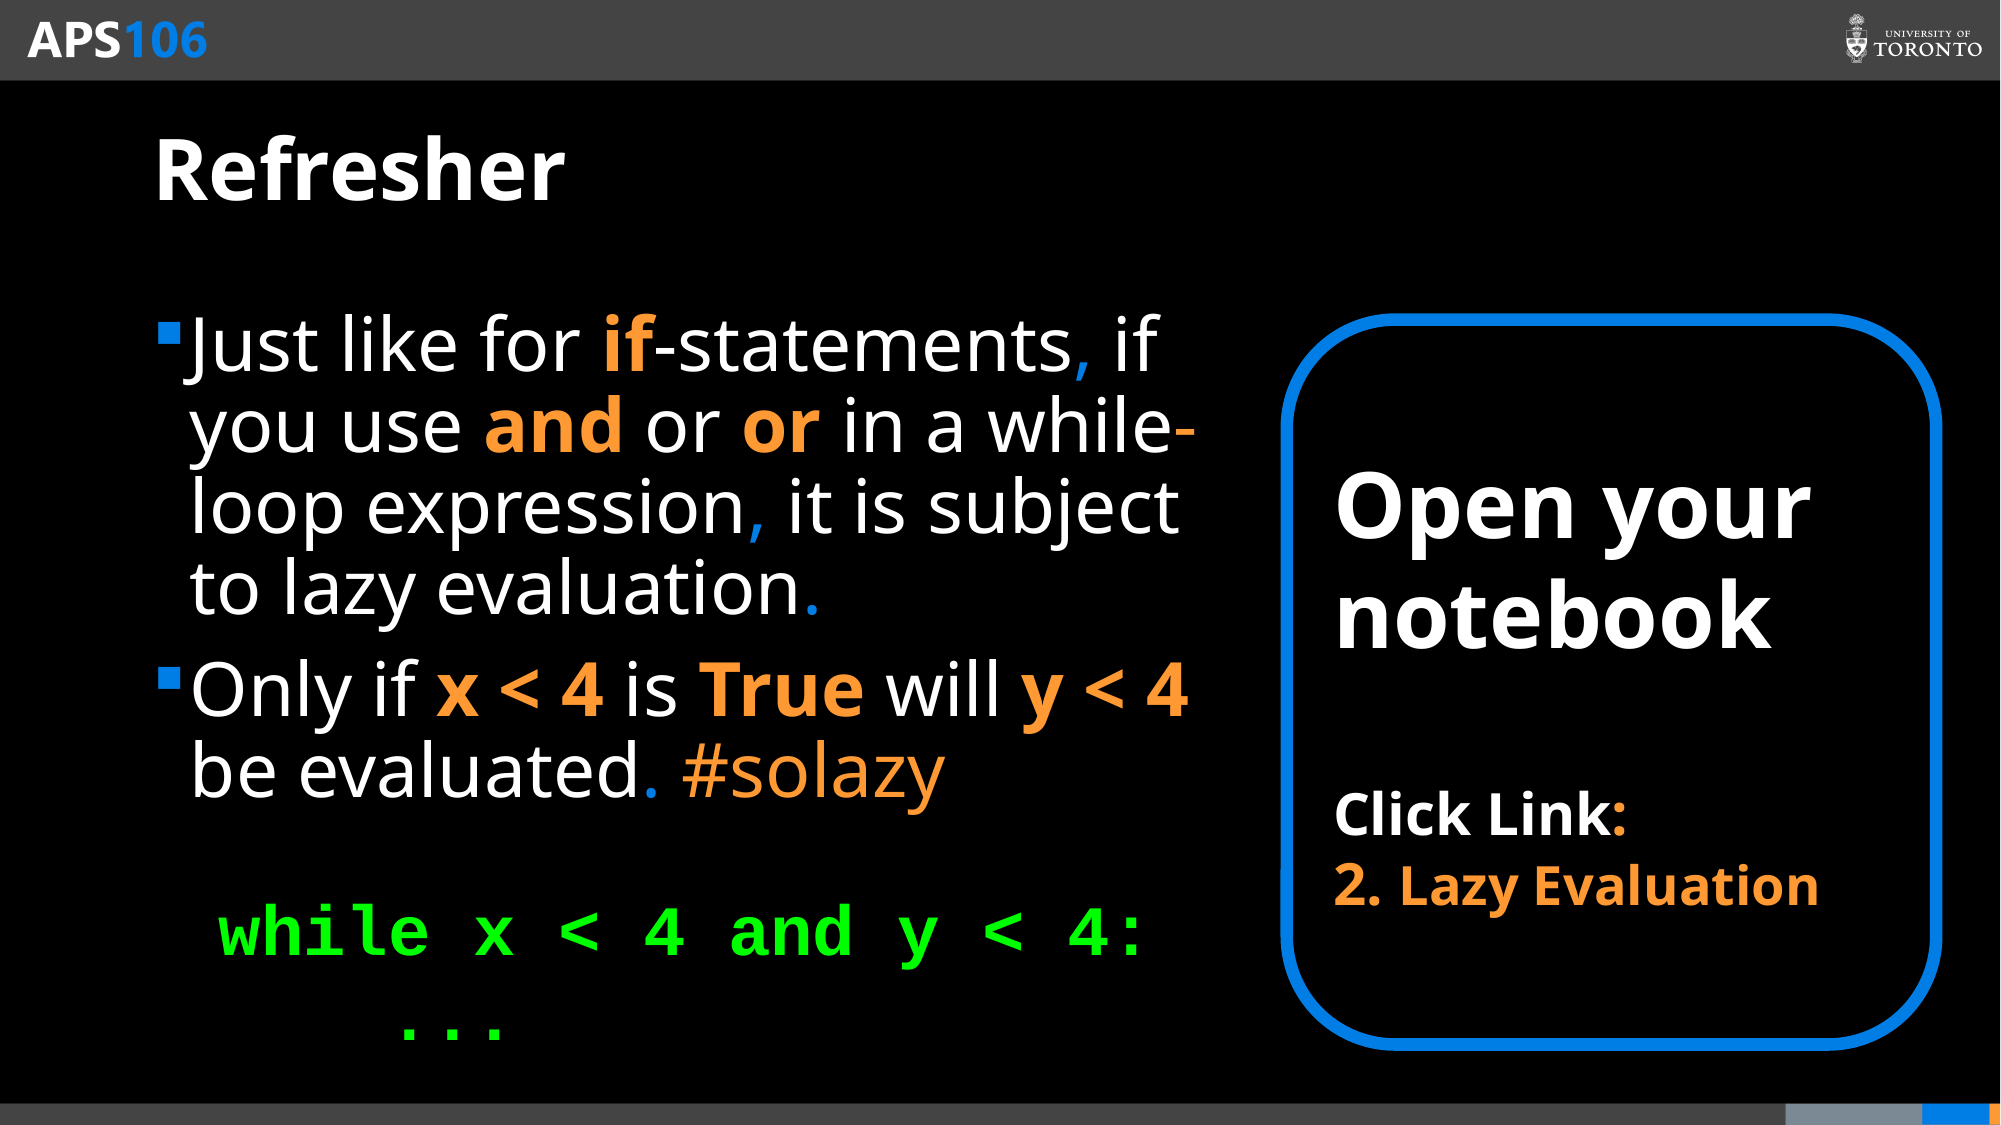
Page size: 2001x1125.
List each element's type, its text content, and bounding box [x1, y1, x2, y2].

picture [0, 0, 2001, 1125]
title Refresher [137, 119, 1863, 227]
text_box while x < 4 and y < 4: ... [203, 877, 1169, 1063]
text_box Open your notebook Click Link: 2. Lazy Evaluation [1285, 318, 1938, 1046]
list Just like for if-statements, if you use and or or in a while-loop expression, it is subject to lazy evaluation. Only if x < 4 is True will y < 4 be evaluated. #solazy [137, 299, 1260, 1093]
